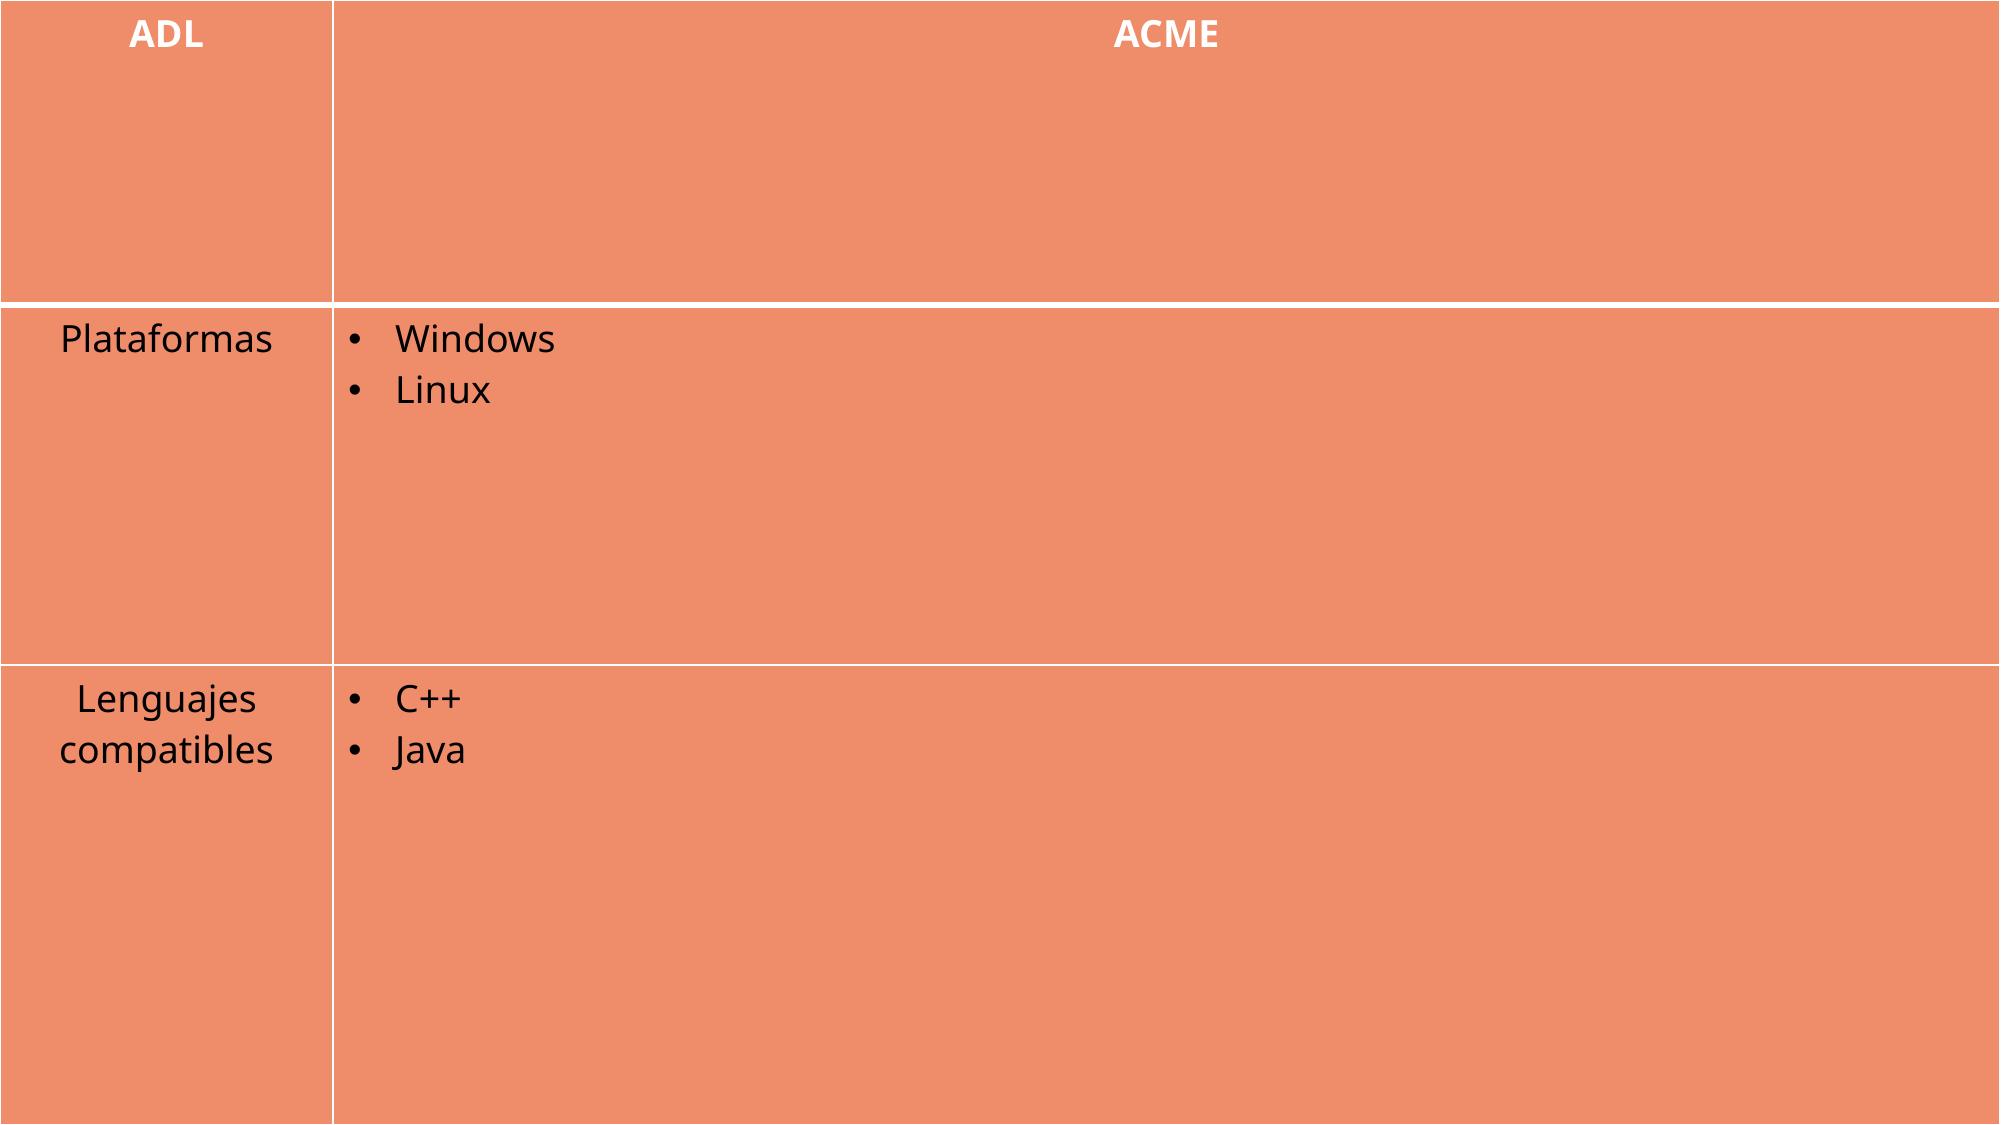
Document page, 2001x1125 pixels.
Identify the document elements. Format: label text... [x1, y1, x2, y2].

table_cell Windows Linux [334, 308, 1999, 664]
table_cell C++ Java [334, 666, 1999, 1124]
table_cell Plataformas [1, 308, 332, 664]
table_header ADL [1, 1, 332, 302]
table_header ACME [334, 1, 1999, 302]
table_cell Lenguajes compatibles [1, 666, 332, 1124]
